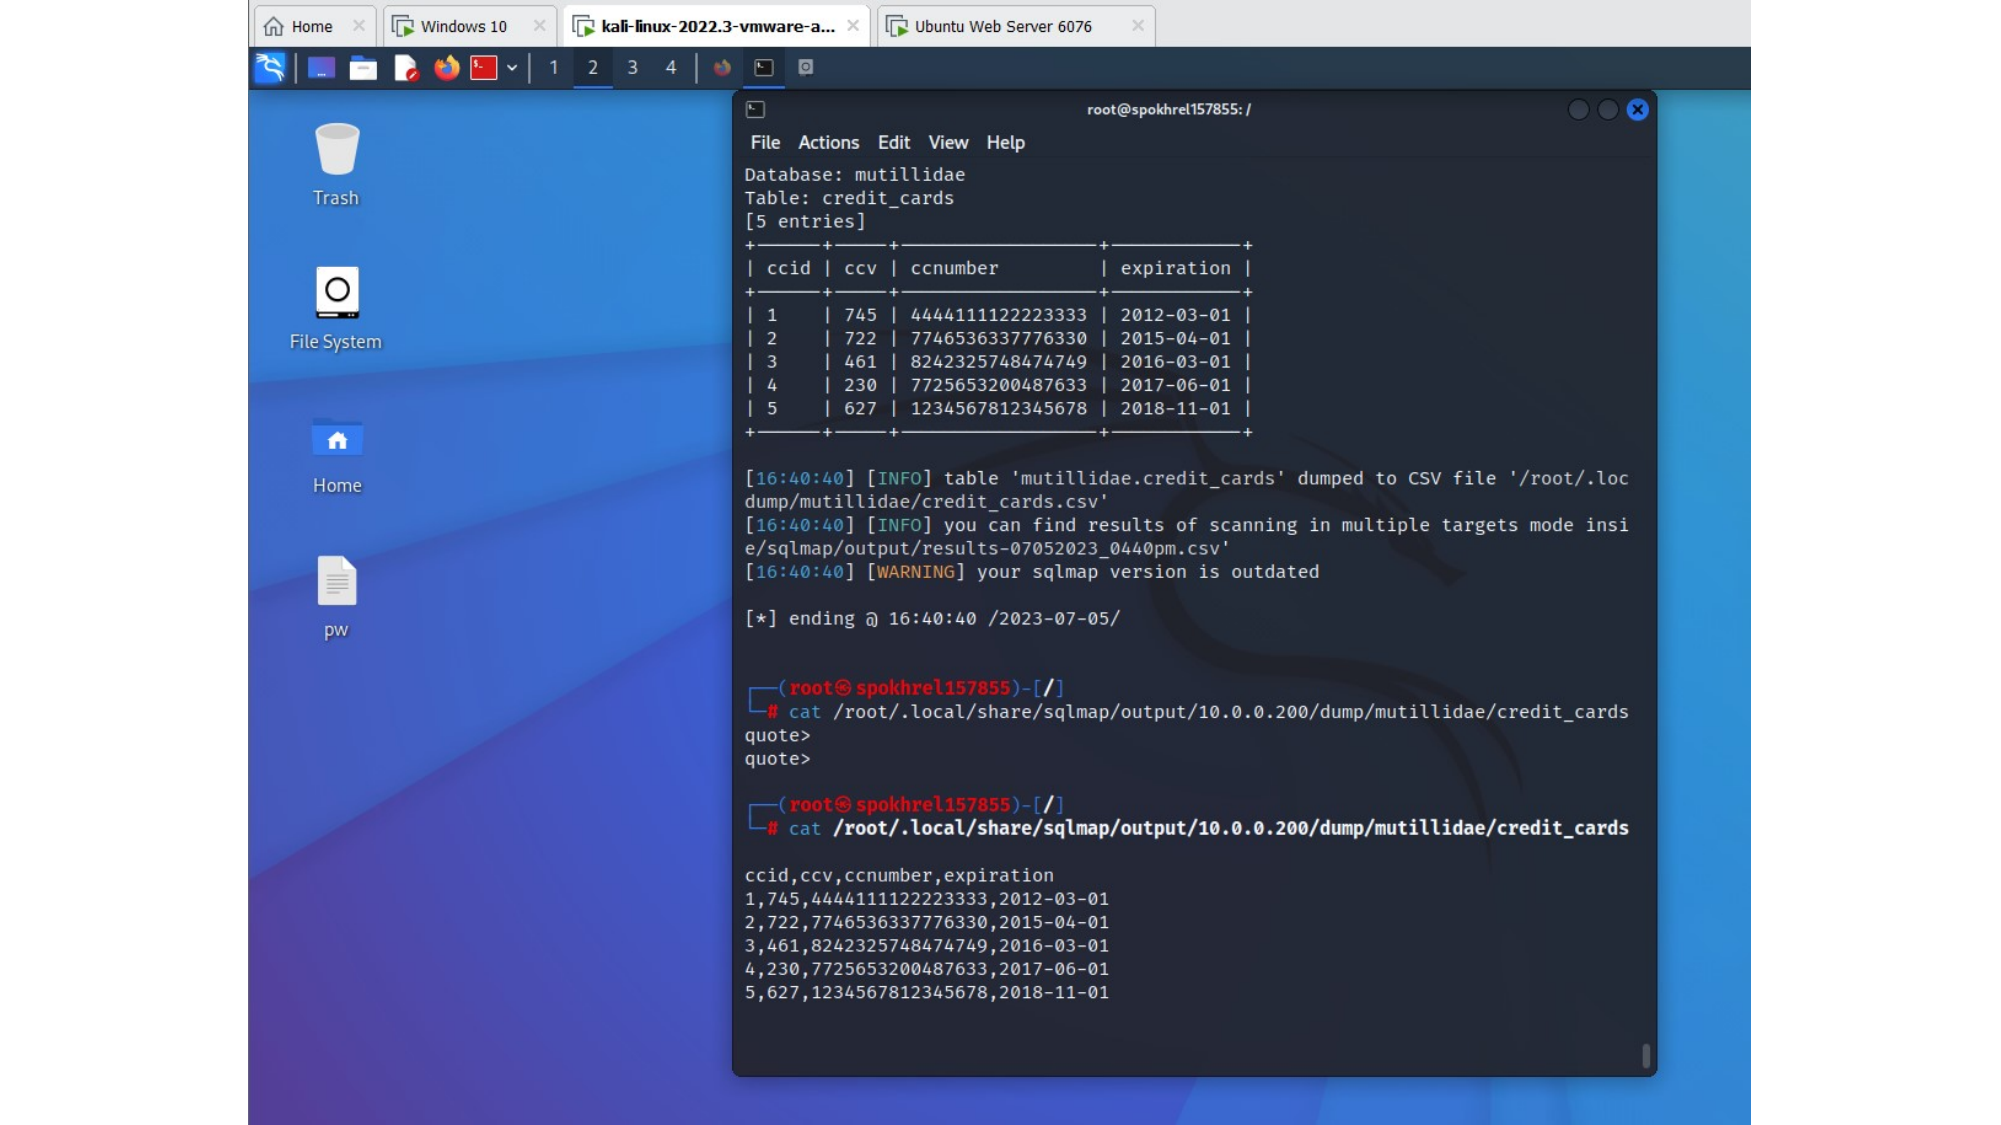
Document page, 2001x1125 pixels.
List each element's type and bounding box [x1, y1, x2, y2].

picture [248, 0, 1752, 1125]
